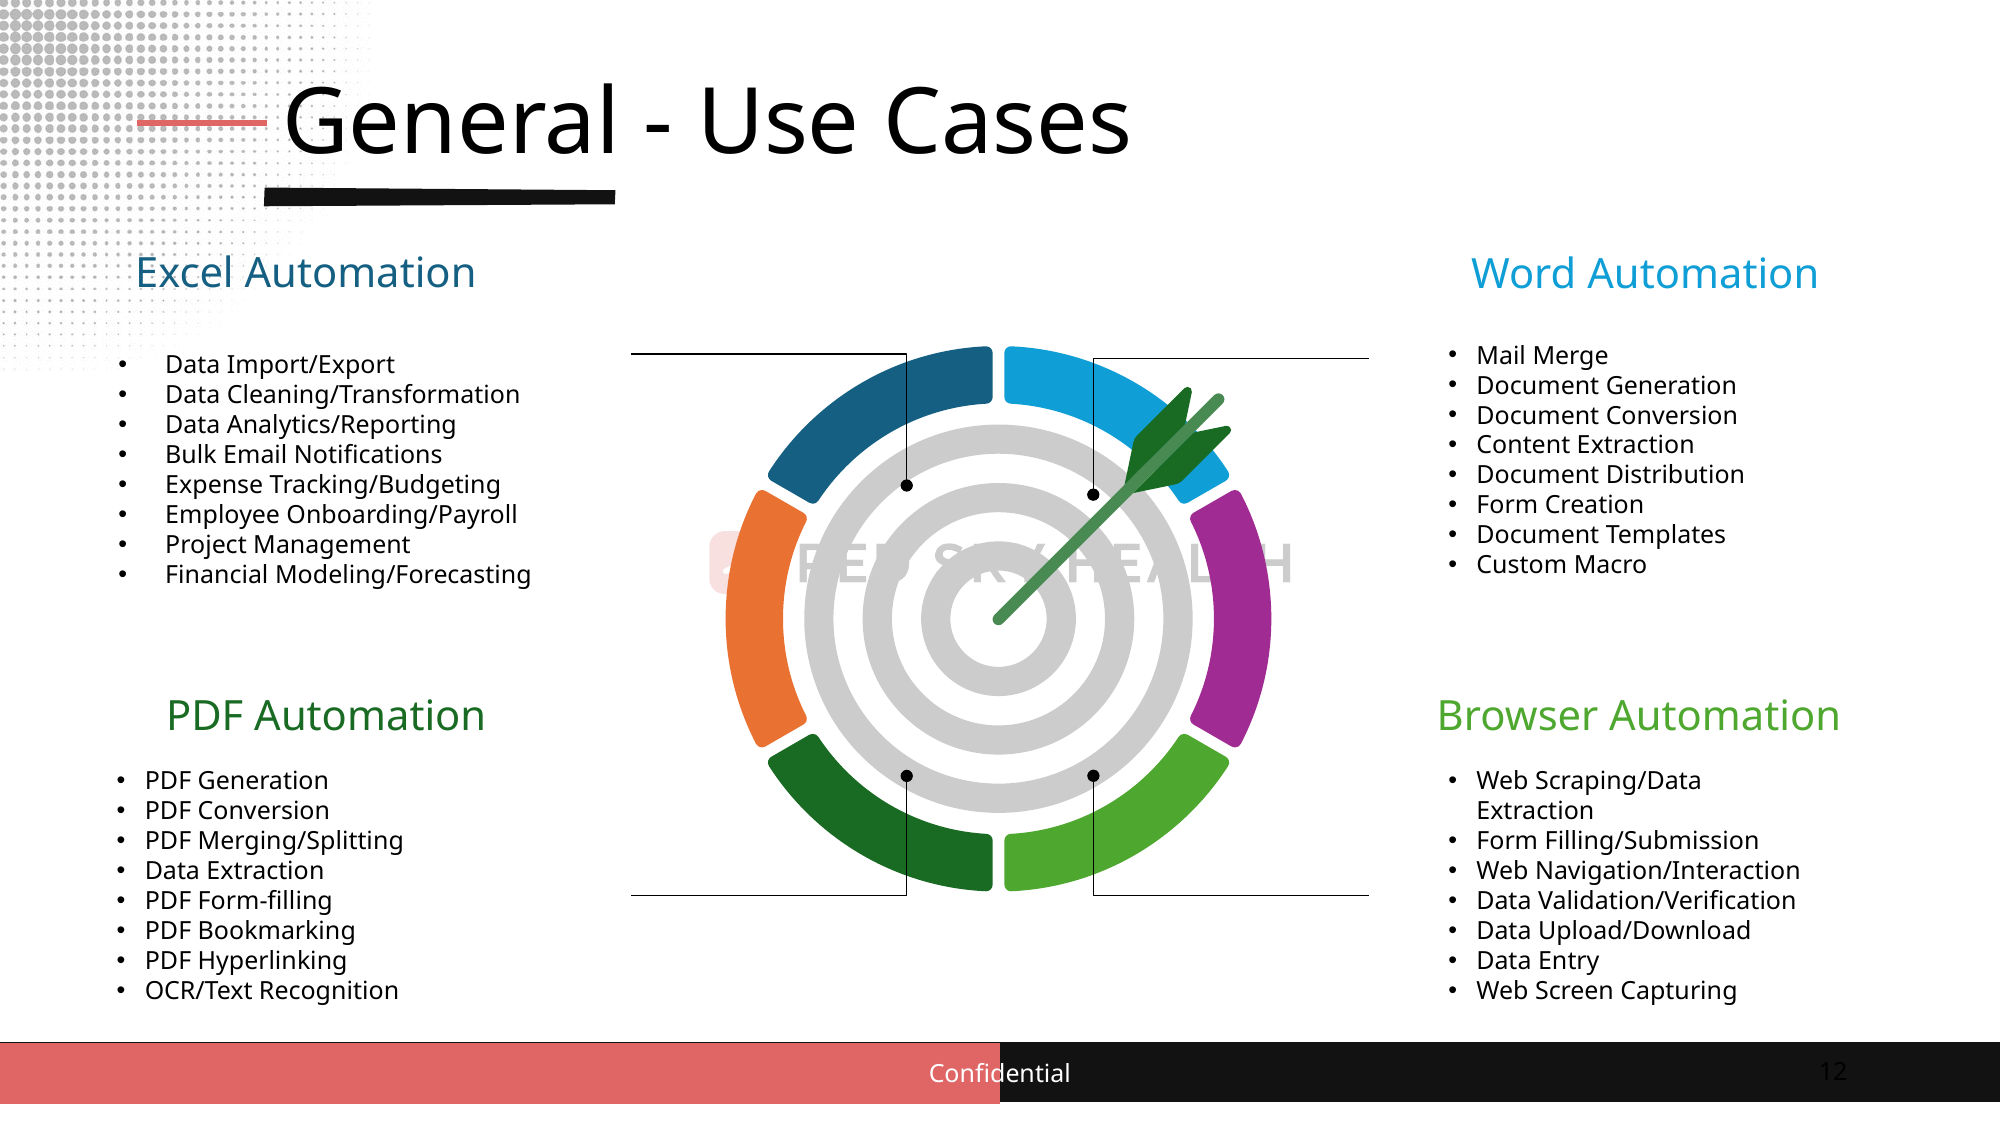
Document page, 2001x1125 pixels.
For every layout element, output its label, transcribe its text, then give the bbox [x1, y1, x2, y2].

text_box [1193, 615, 1272, 670]
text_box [725, 615, 804, 670]
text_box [1093, 670, 1901, 1015]
title General - Use Cases [267, 59, 1863, 188]
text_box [98, 222, 907, 615]
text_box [96, 670, 907, 1015]
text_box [992, 386, 1233, 626]
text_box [804, 424, 1193, 813]
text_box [907, 813, 1093, 892]
footer Confidential [662, 1042, 1338, 1103]
slide_number 12 [1412, 1042, 1863, 1103]
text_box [1093, 222, 1901, 615]
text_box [907, 346, 1093, 424]
